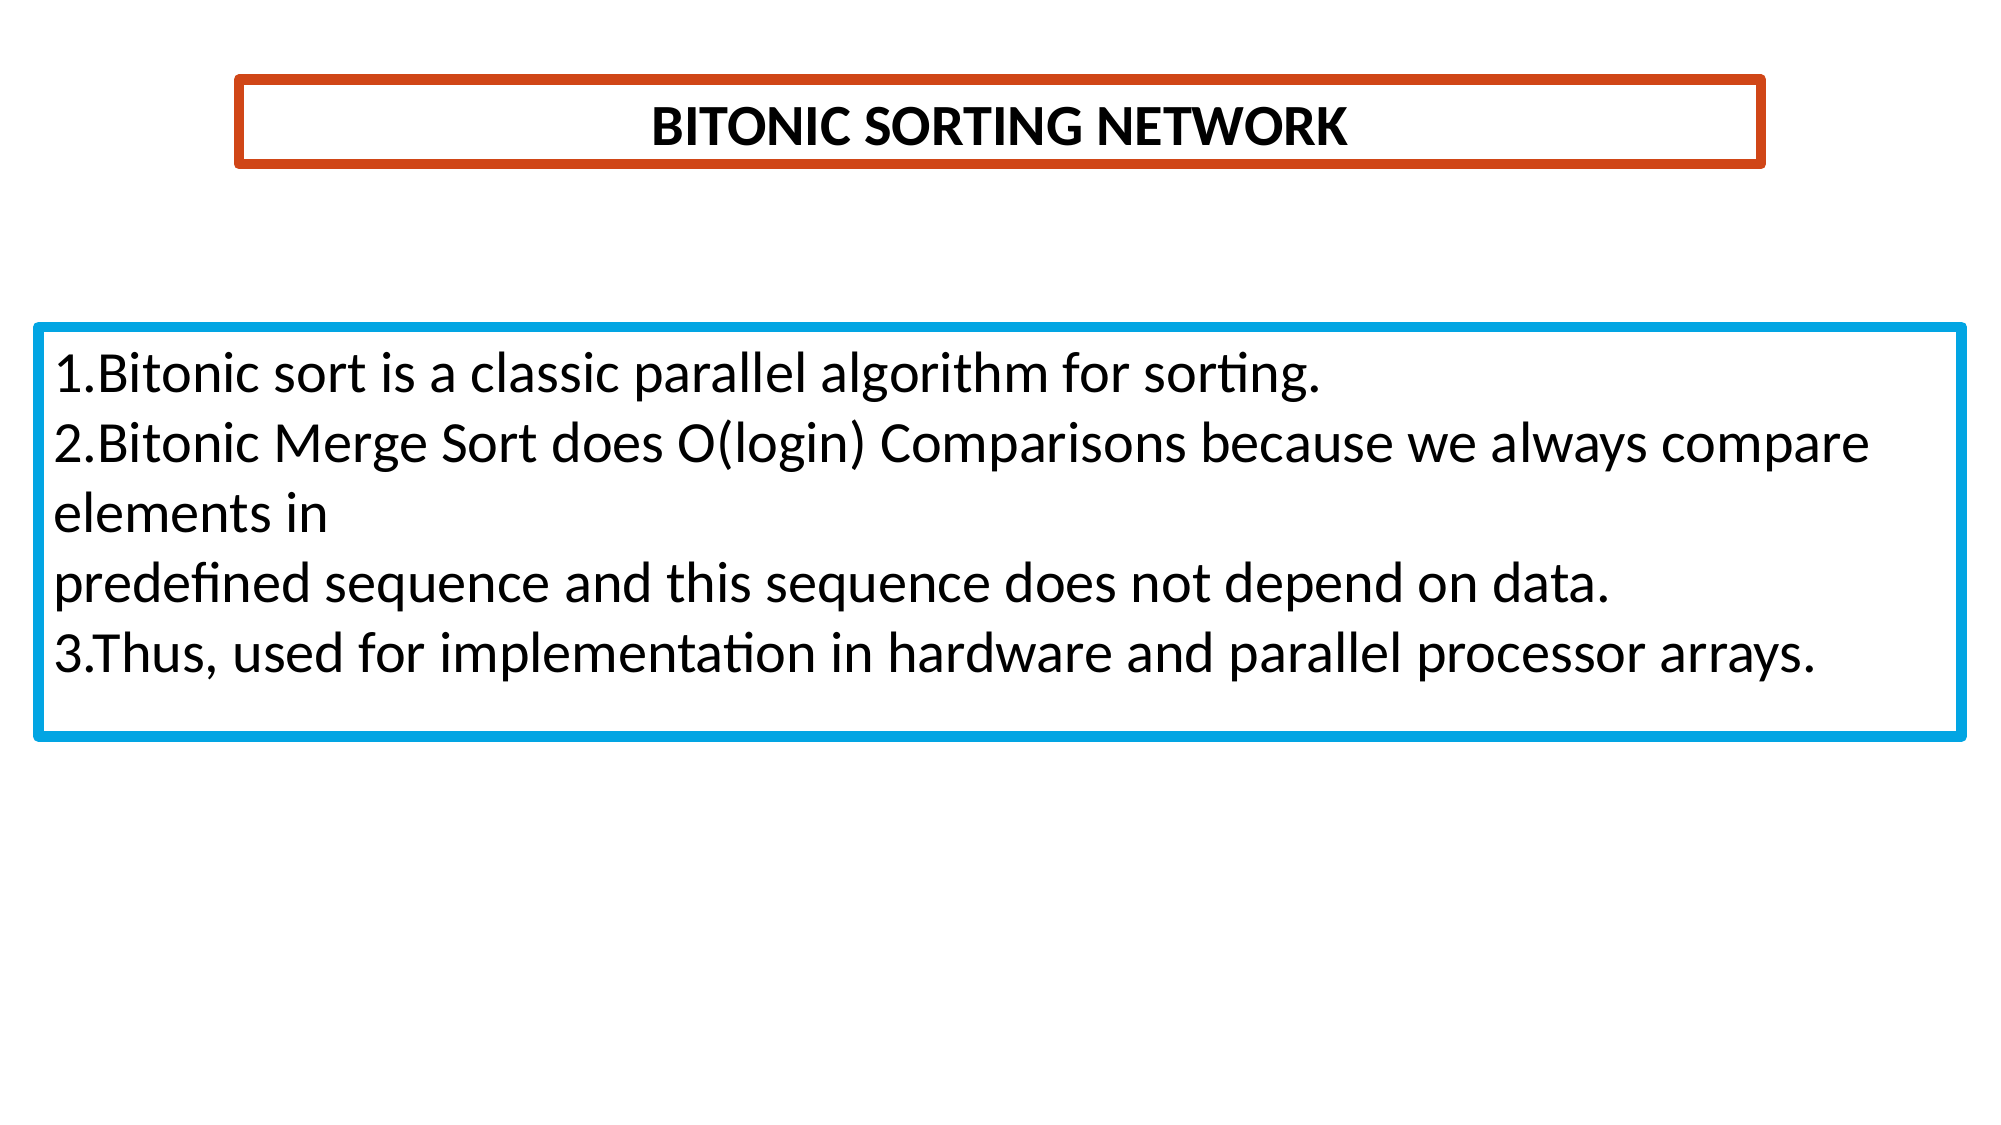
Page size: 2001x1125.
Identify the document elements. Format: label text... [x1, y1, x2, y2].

text_box BITONIC SORTING NETWORK [238, 79, 1761, 165]
text_box 1.Bitonic sort is a classic parallel algorithm for sorting. 2.Bitonic Merge Sort does O(login) Comparisons because we always compare elements in predefined sequence and this sequence does not depend on data. 3.Thus, used for implementation in hardware and parallel processor arrays. [38, 326, 1962, 737]
